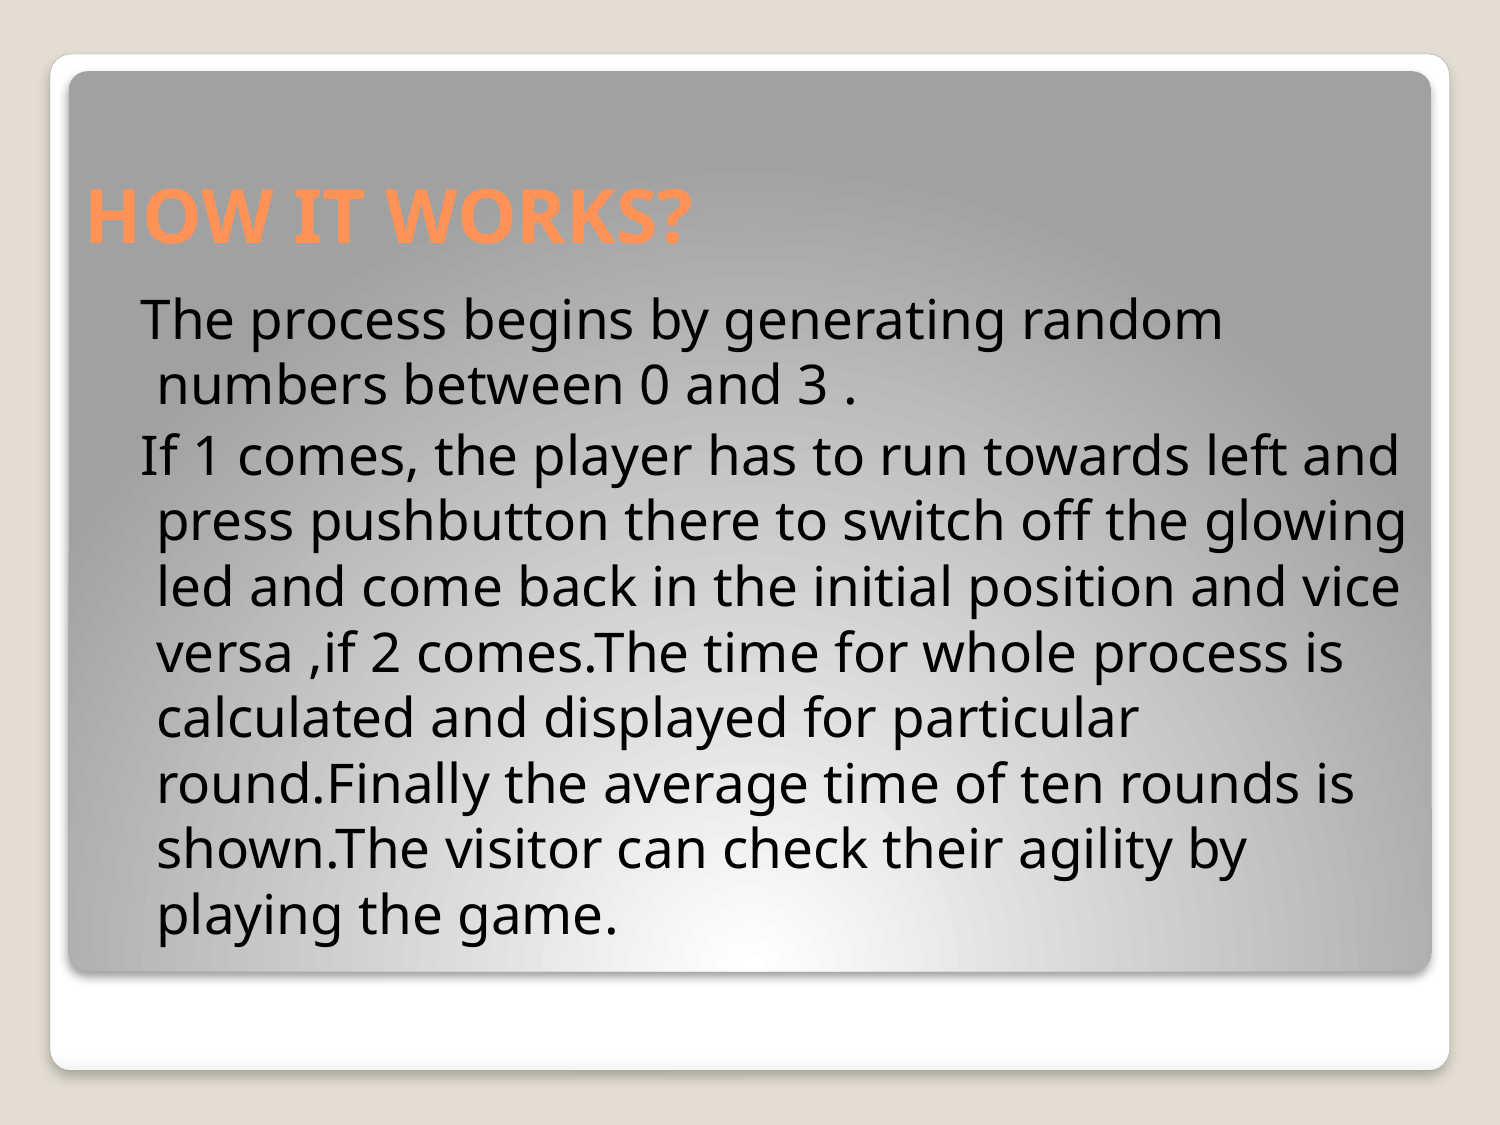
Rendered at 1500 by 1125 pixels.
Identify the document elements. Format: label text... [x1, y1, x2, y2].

title HOW IT WORKS? [70, 93, 1413, 267]
list The process begins by generating random numbers between 0 and 3 . If 1 comes, the player has to run towards left and press pushbutton there to switch off the glowing led and come back in the initial position and vice versa ,if 2 comes.The time for whole process is calculated and displayed for particular round.Finally the average time of ten rounds is shown.The visitor can check their agility by playing the game. [82, 269, 1425, 957]
